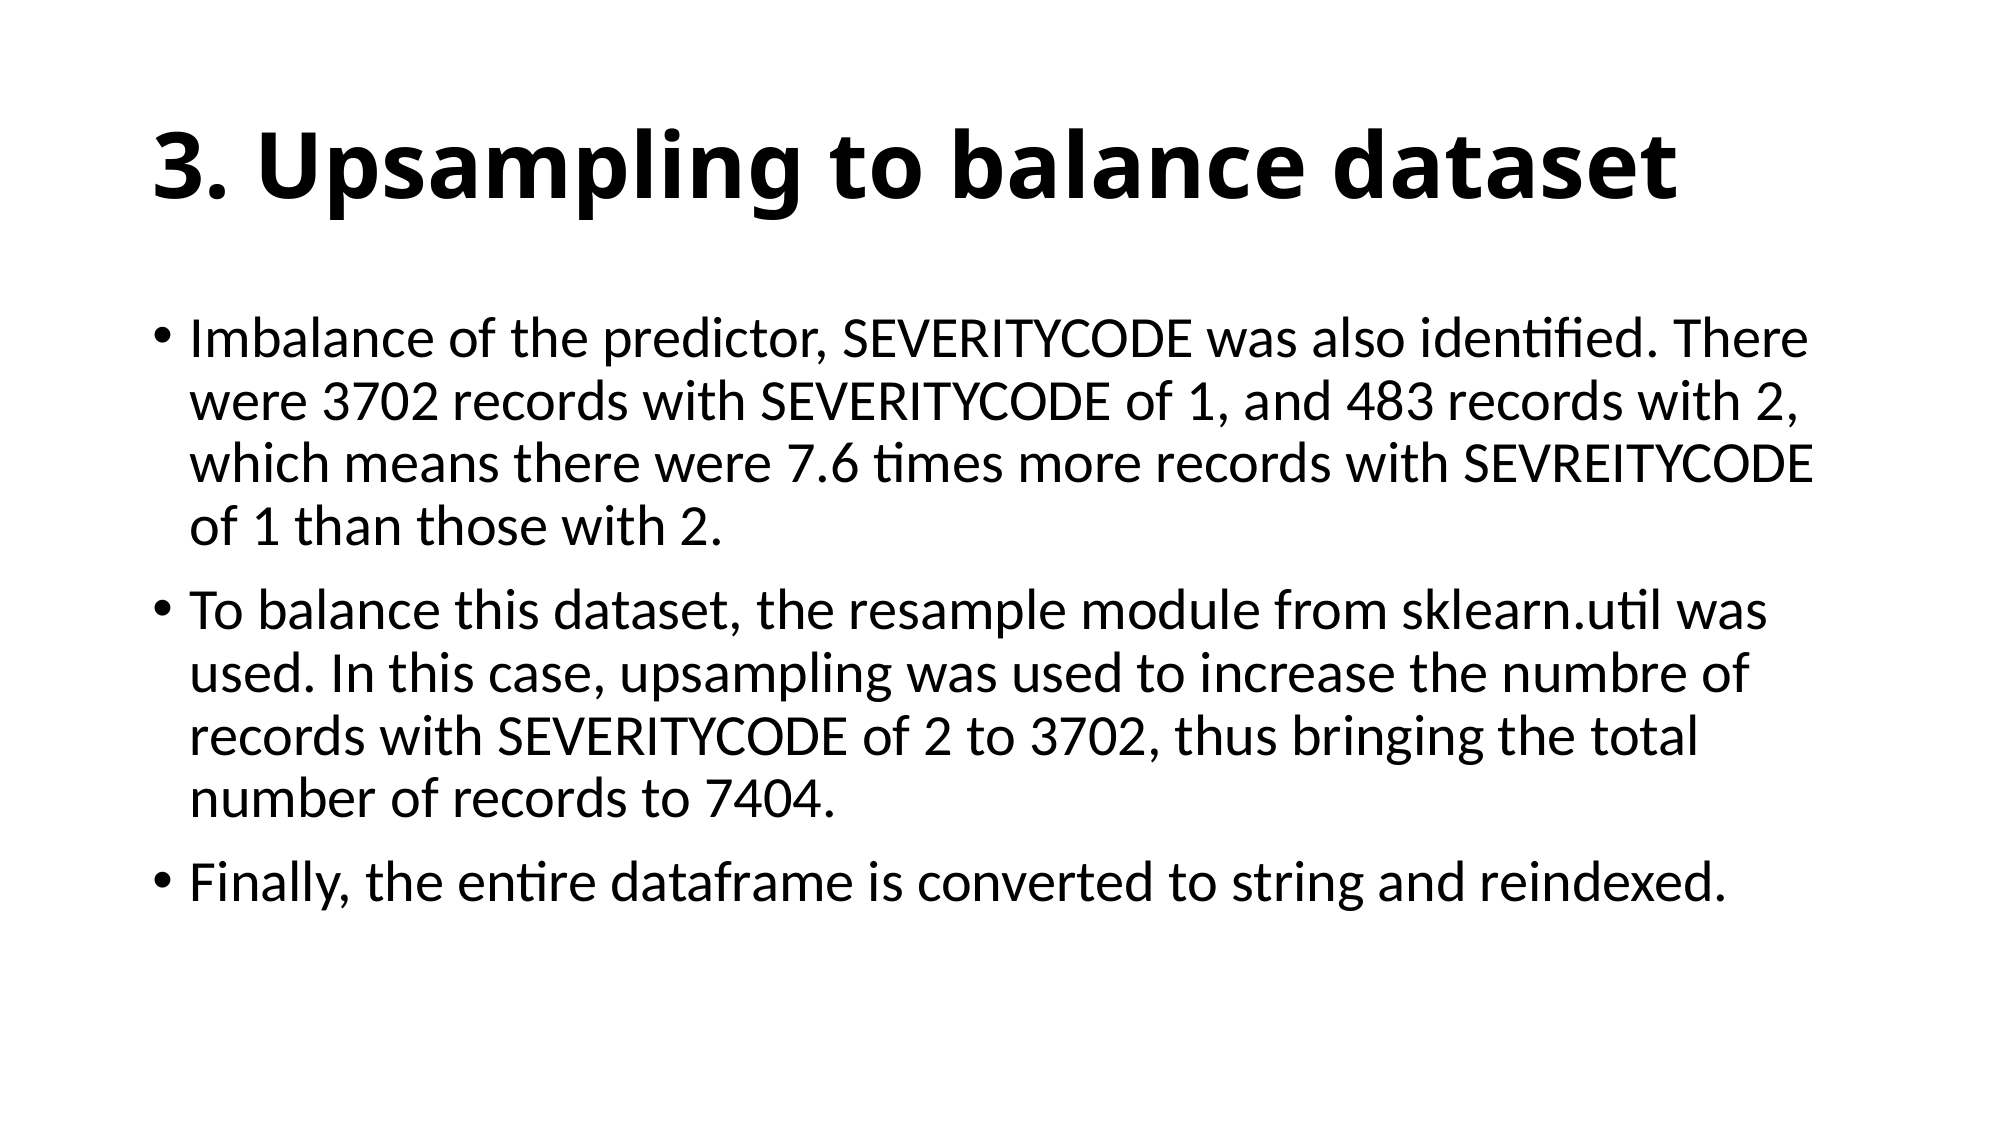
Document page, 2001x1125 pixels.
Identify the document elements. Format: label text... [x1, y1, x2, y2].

list Imbalance of the predictor, SEVERITYCODE was also identified. There were 3702 records with SEVERITYCODE of 1, and 483 records with 2, which means there were 7.6 times more records with SEVREITYCODE of 1 than those with 2. To balance this dataset, the resample module from sklearn.util was used. In this case, upsampling was used to increase the numbre of records with SEVERITYCODE of 2 to 3702, thus bringing the total number of records to 7404. Finally, the entire dataframe is converted to string and reindexed. [137, 299, 1863, 1014]
title 3. Upsampling to balance dataset [137, 59, 1863, 278]
